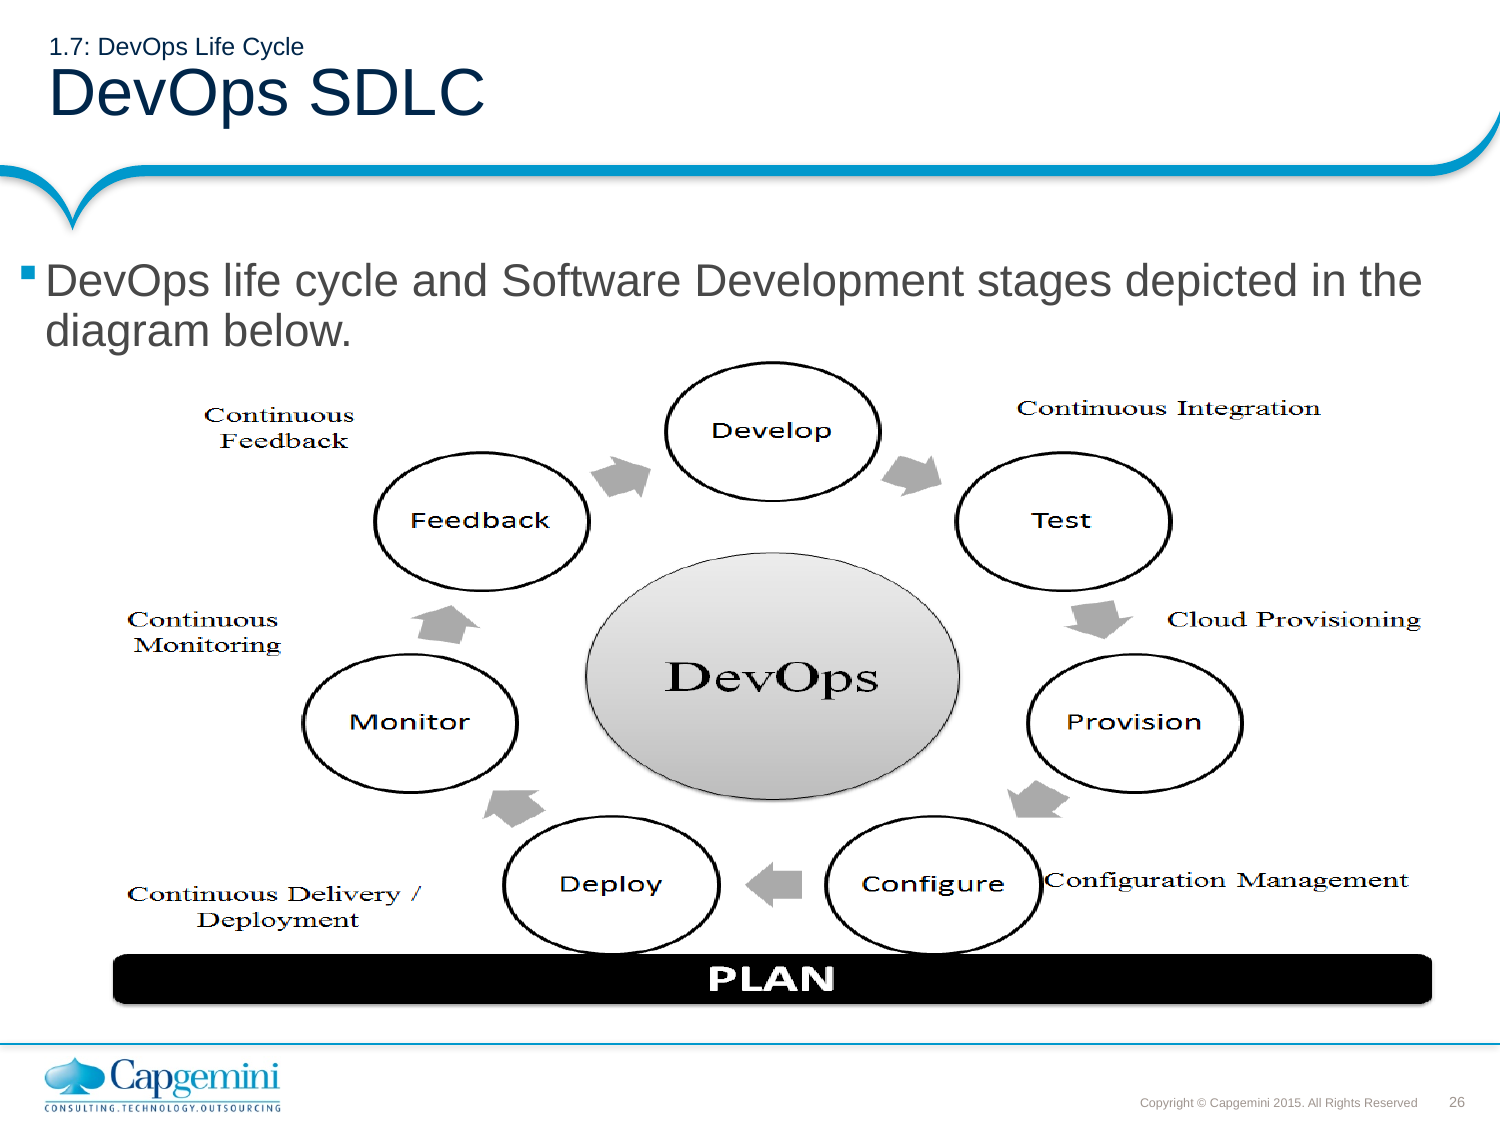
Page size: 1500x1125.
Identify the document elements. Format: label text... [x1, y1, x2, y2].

title 1.7: DevOps Life Cycle DevOps SDLC [0, 0, 1500, 165]
list DevOps life cycle and Software Development stages depicted in the diagram below. [0, 245, 1440, 1007]
picture [107, 361, 1442, 1031]
picture [44, 1056, 281, 1113]
